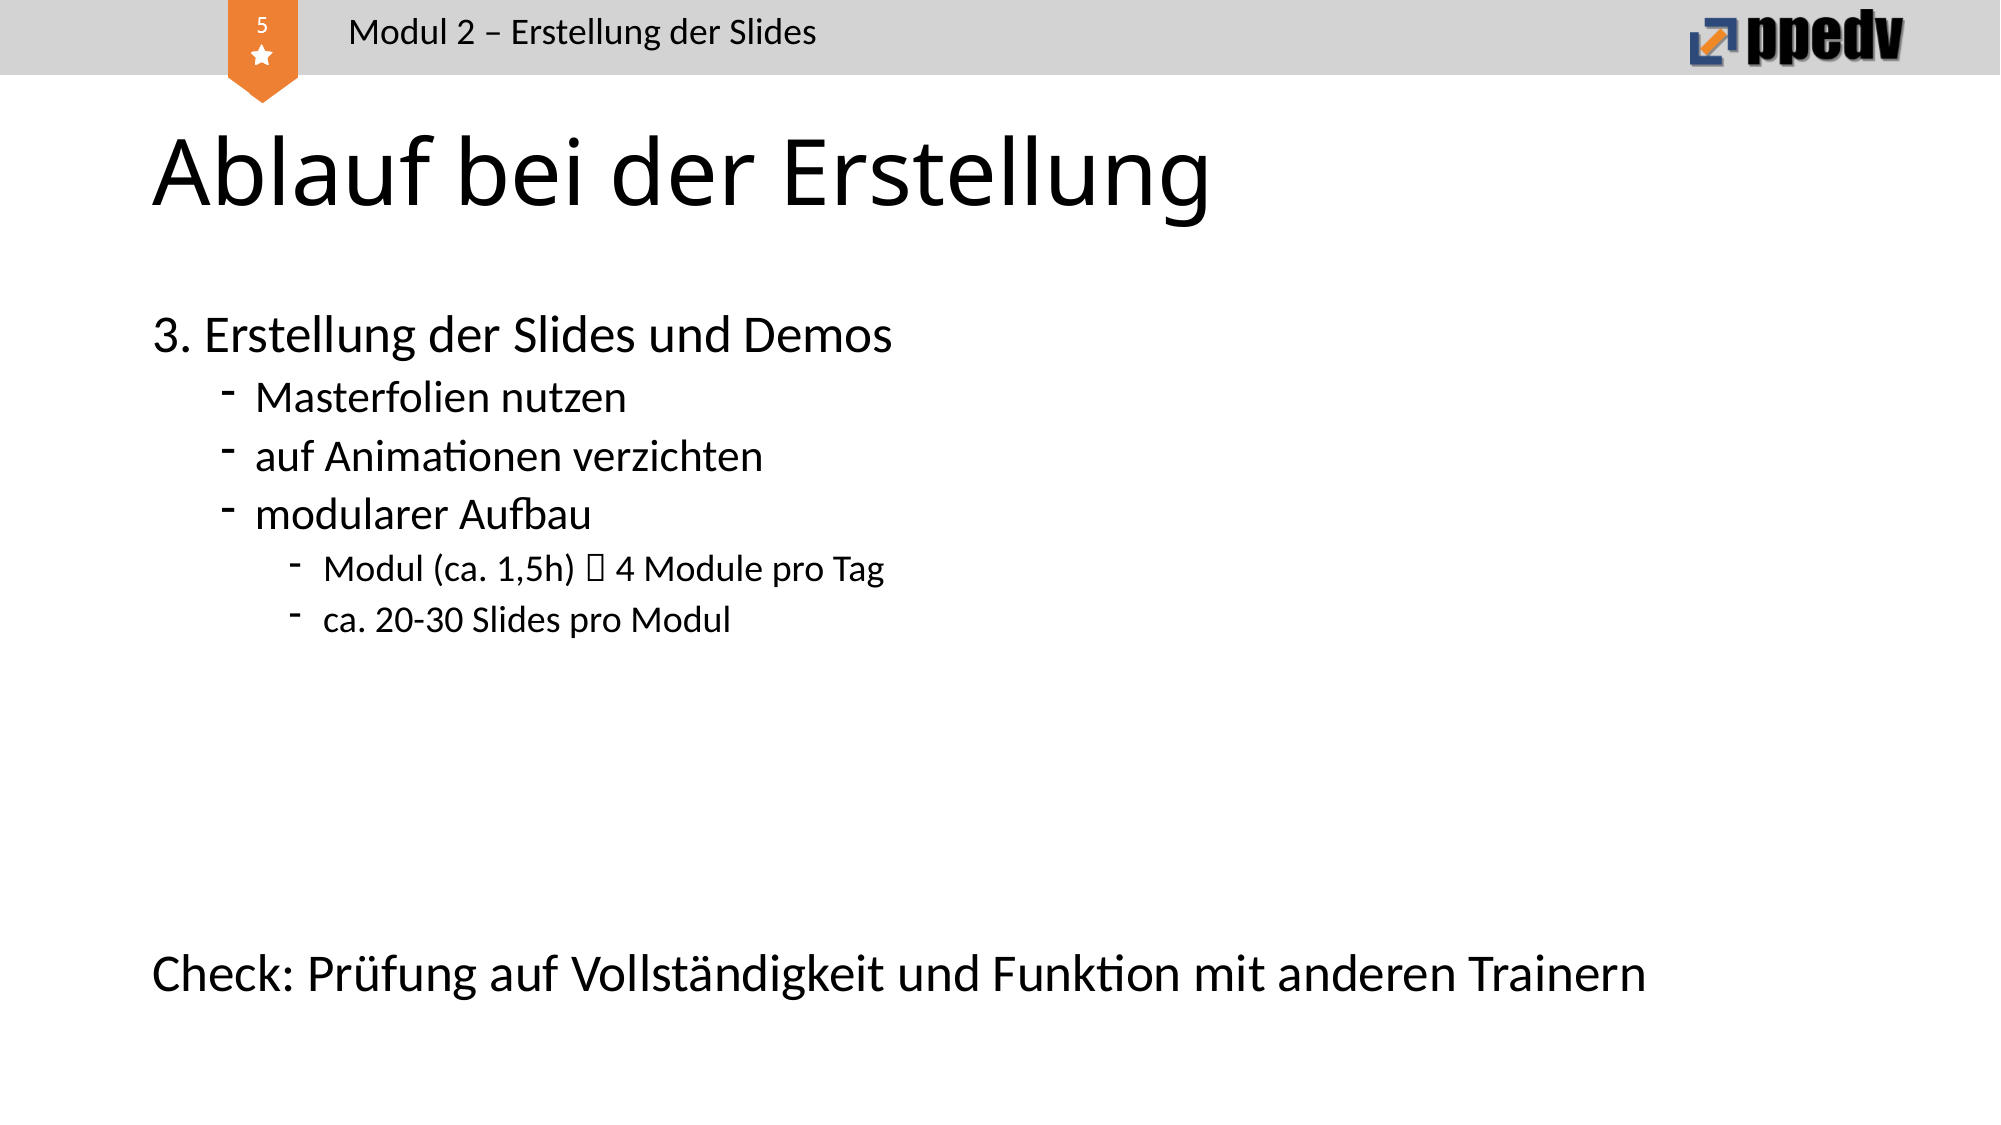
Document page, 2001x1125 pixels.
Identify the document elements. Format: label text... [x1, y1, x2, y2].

picture [0, 0, 2000, 104]
list 3. Erstellung der Slides und Demos Masterfolien nutzen auf Animationen verzichten modularer Aufbau Modul (ca. 1,5h)  4 Module pro Tag ca. 20-30 Slides pro Modul Check: Prüfung auf Vollständigkeit und Funktion mit anderen Trainern [137, 299, 1863, 1014]
title Ablauf bei der Erstellung [137, 75, 1863, 278]
text_box Modul 2 – Erstellung der Slides [333, 0, 1211, 60]
